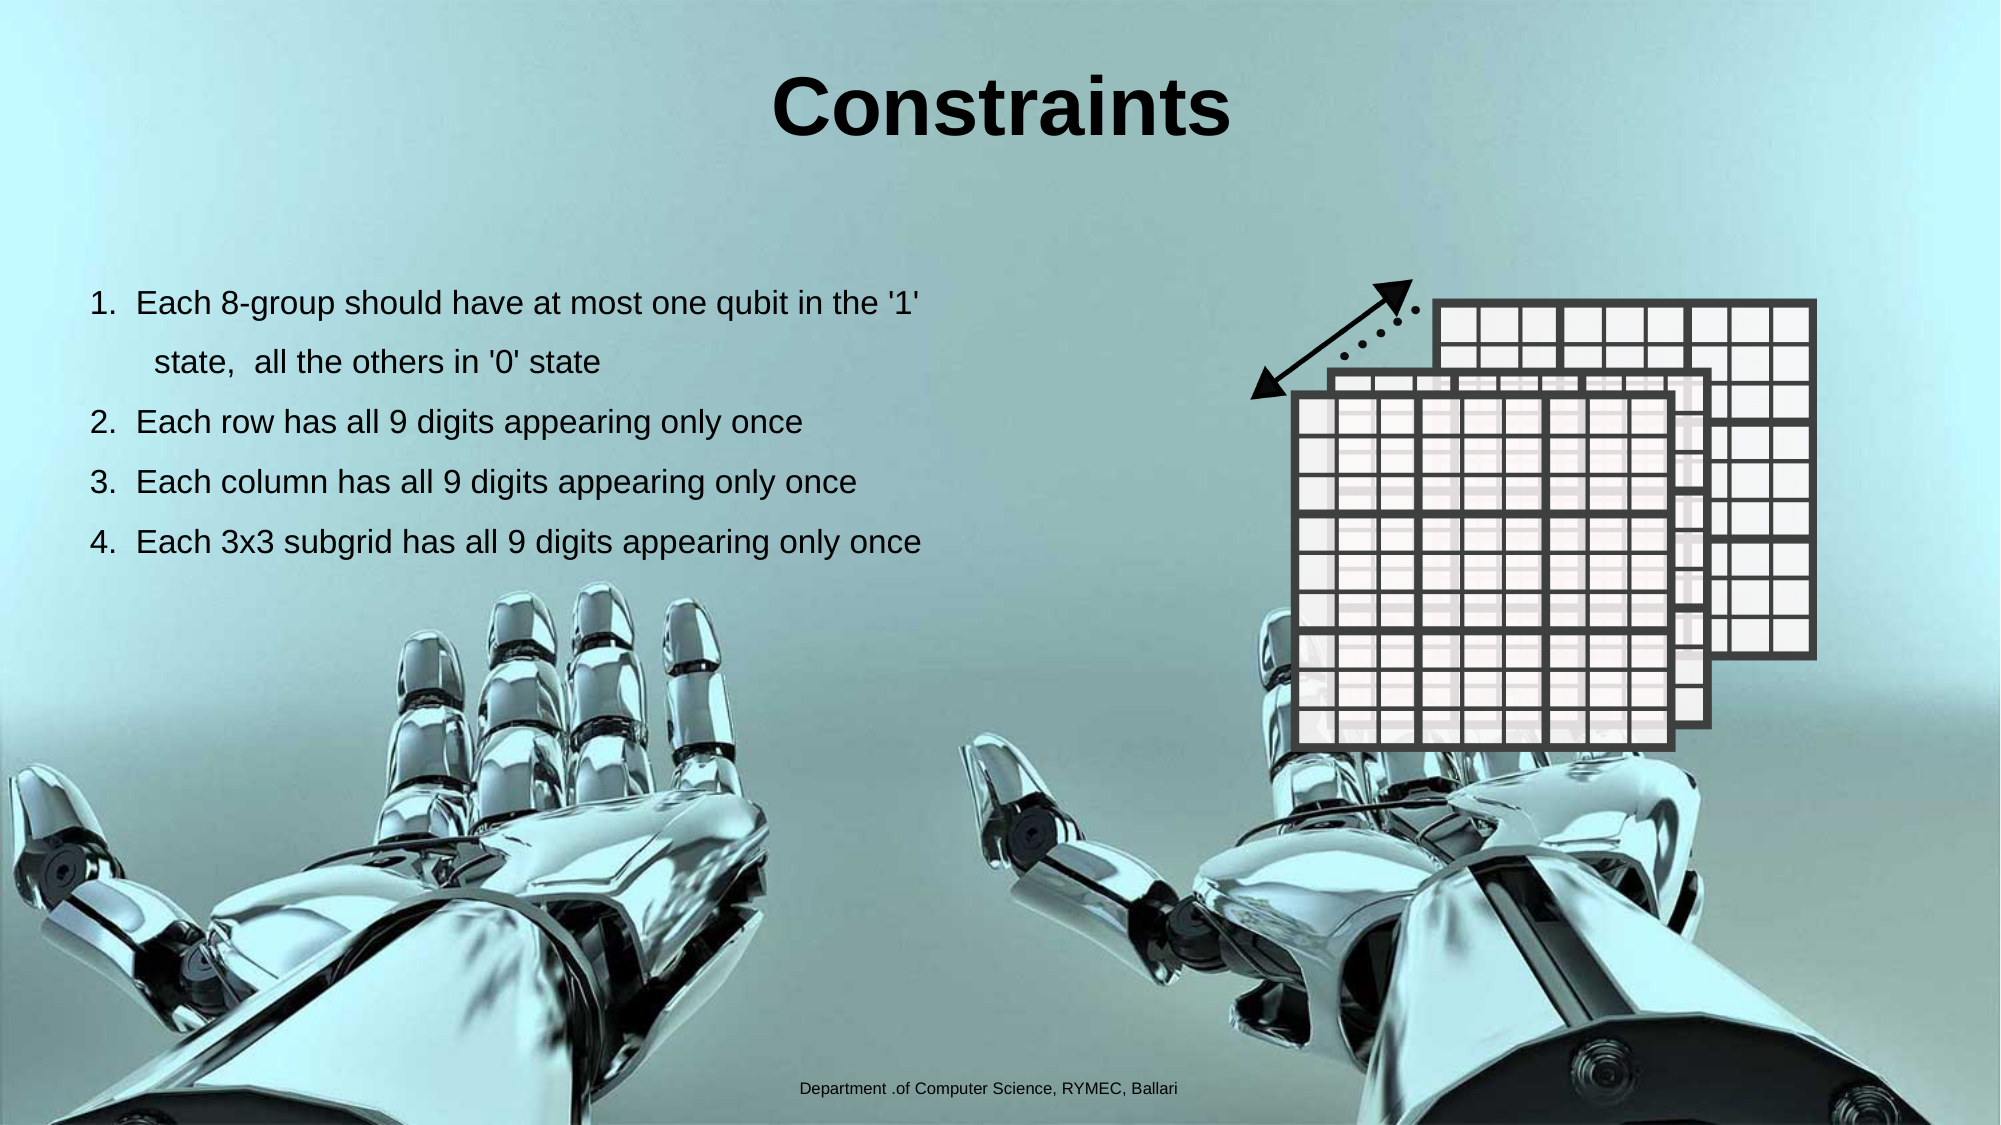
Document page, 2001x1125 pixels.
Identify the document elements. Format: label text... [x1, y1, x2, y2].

text_box Constraints [53, 55, 1952, 175]
text_box 1. Each 8-group should have at most one qubit in the '1' state, all the others in '0' state 2. Each row has all 9 digits appearing only once 3. Each column has all 9 digits appearing only once 4. Each 3x3 subgrid has all 9 digits appearing only once [74, 245, 1337, 617]
picture [0, 0, 2001, 1125]
text_box Department .of Computer Science, RYMEC, Ballari [784, 1070, 1292, 1125]
